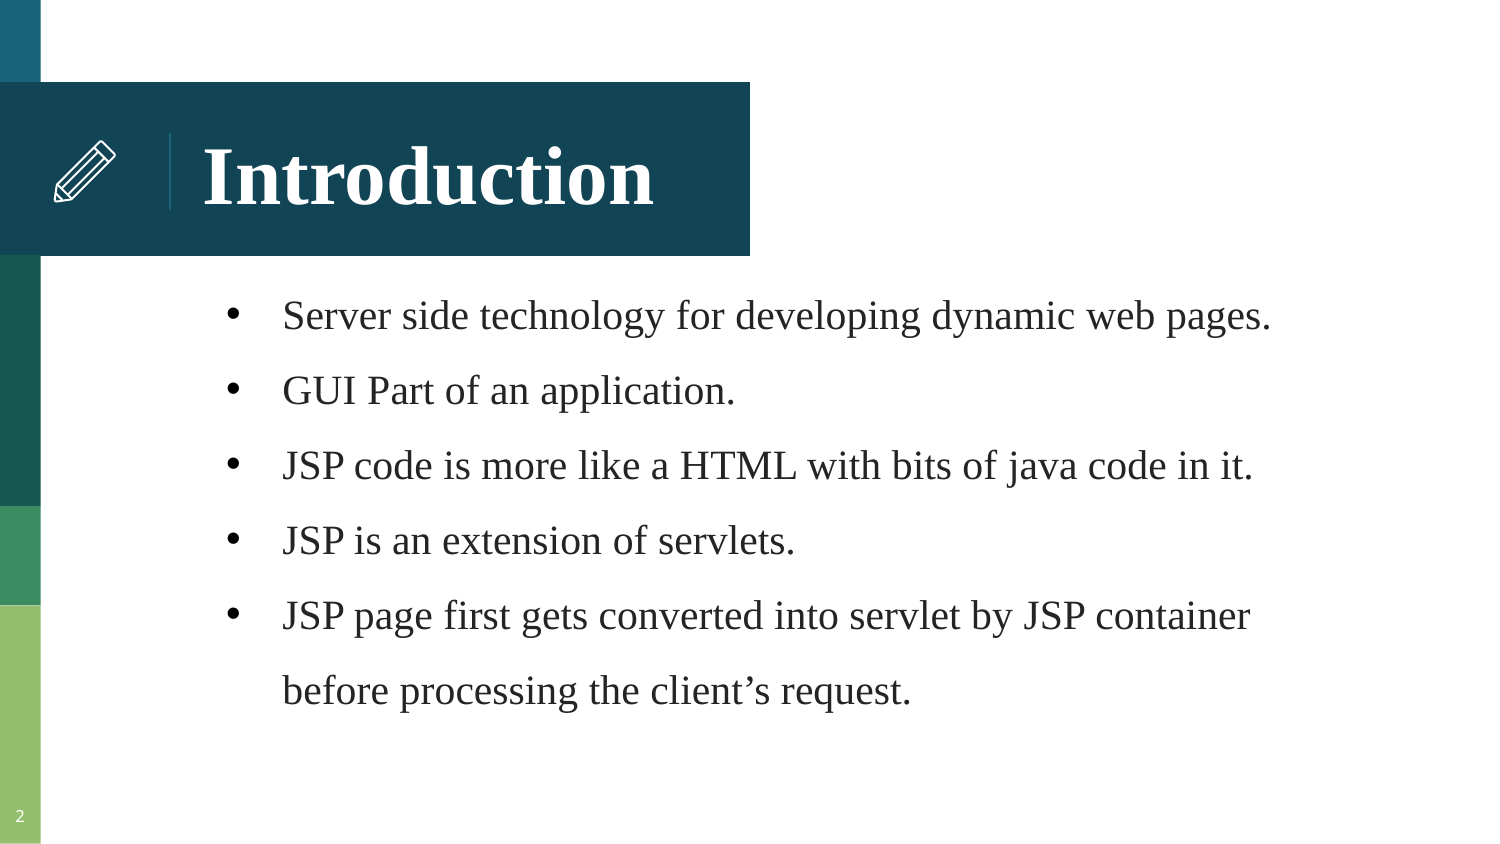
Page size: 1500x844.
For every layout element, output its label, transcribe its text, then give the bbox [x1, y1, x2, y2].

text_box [54, 141, 116, 202]
title Introduction [187, 87, 715, 256]
text_box Server side technology for developing dynamic web pages. GUI Part of an application. JSP code is more like a HTML with bits of java code in it. JSP is an extension of servlets. JSP page first gets converted into servlet by JSP container before processing the client’s request. [211, 255, 1321, 721]
slide_number 2 [0, 790, 49, 844]
